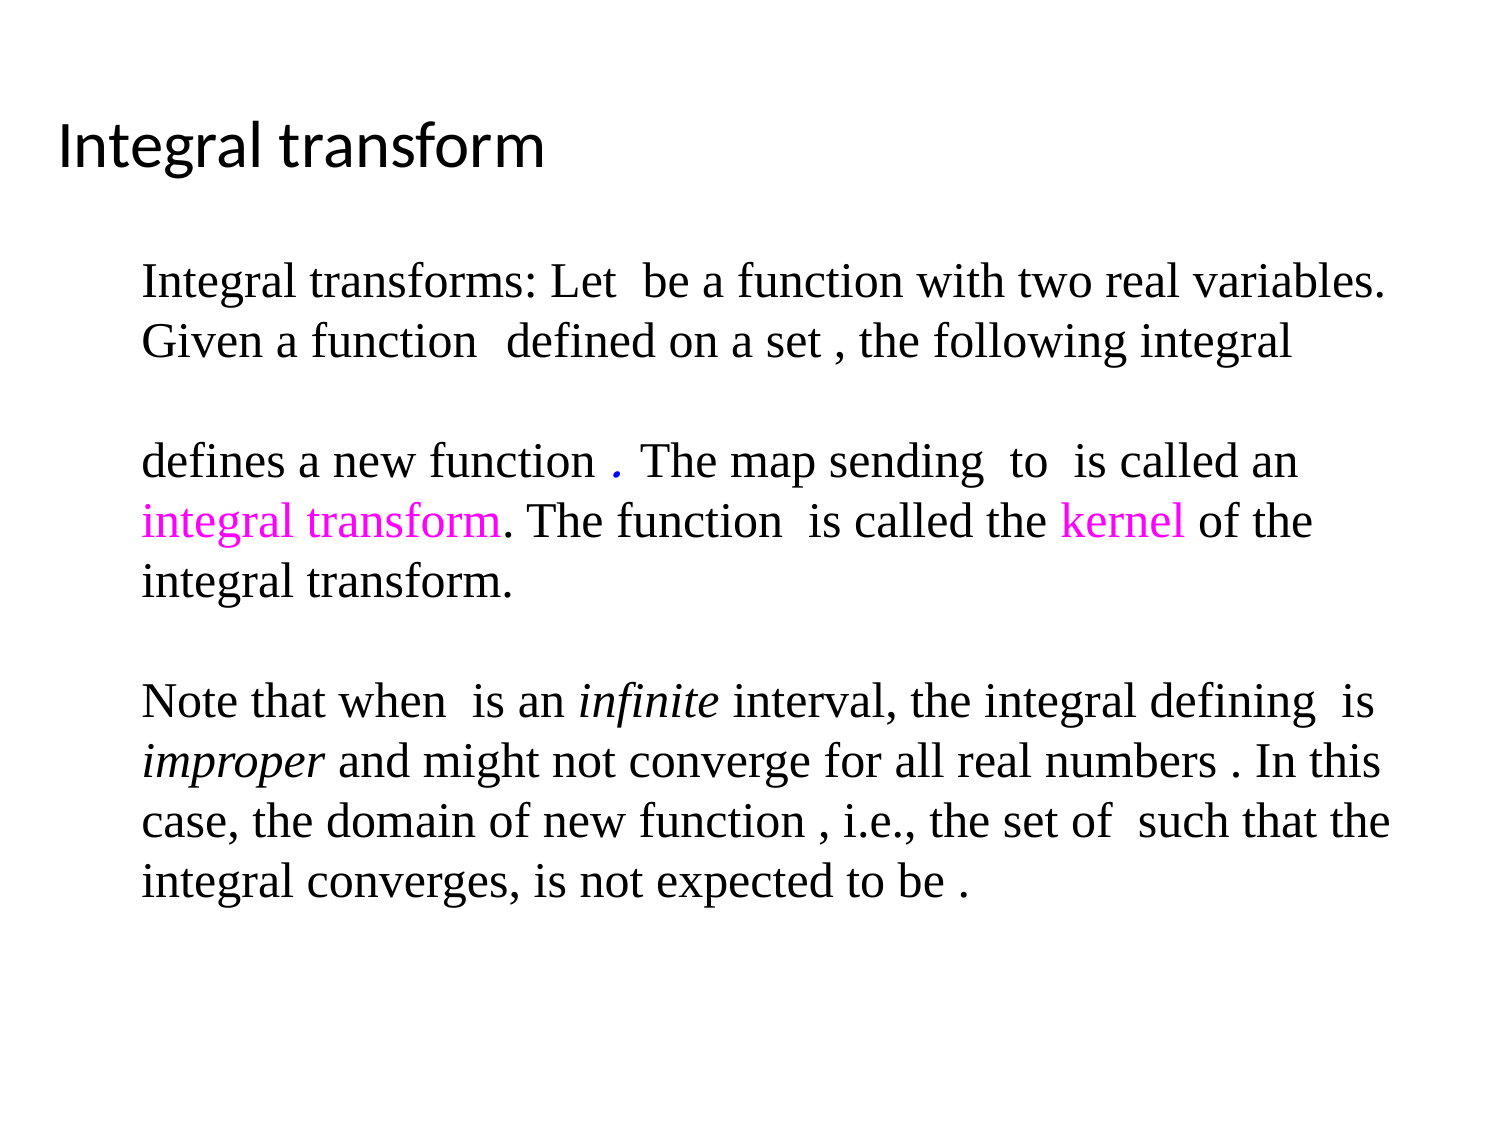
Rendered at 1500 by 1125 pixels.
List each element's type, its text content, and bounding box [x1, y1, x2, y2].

text_box Integral transform [42, 93, 1404, 188]
